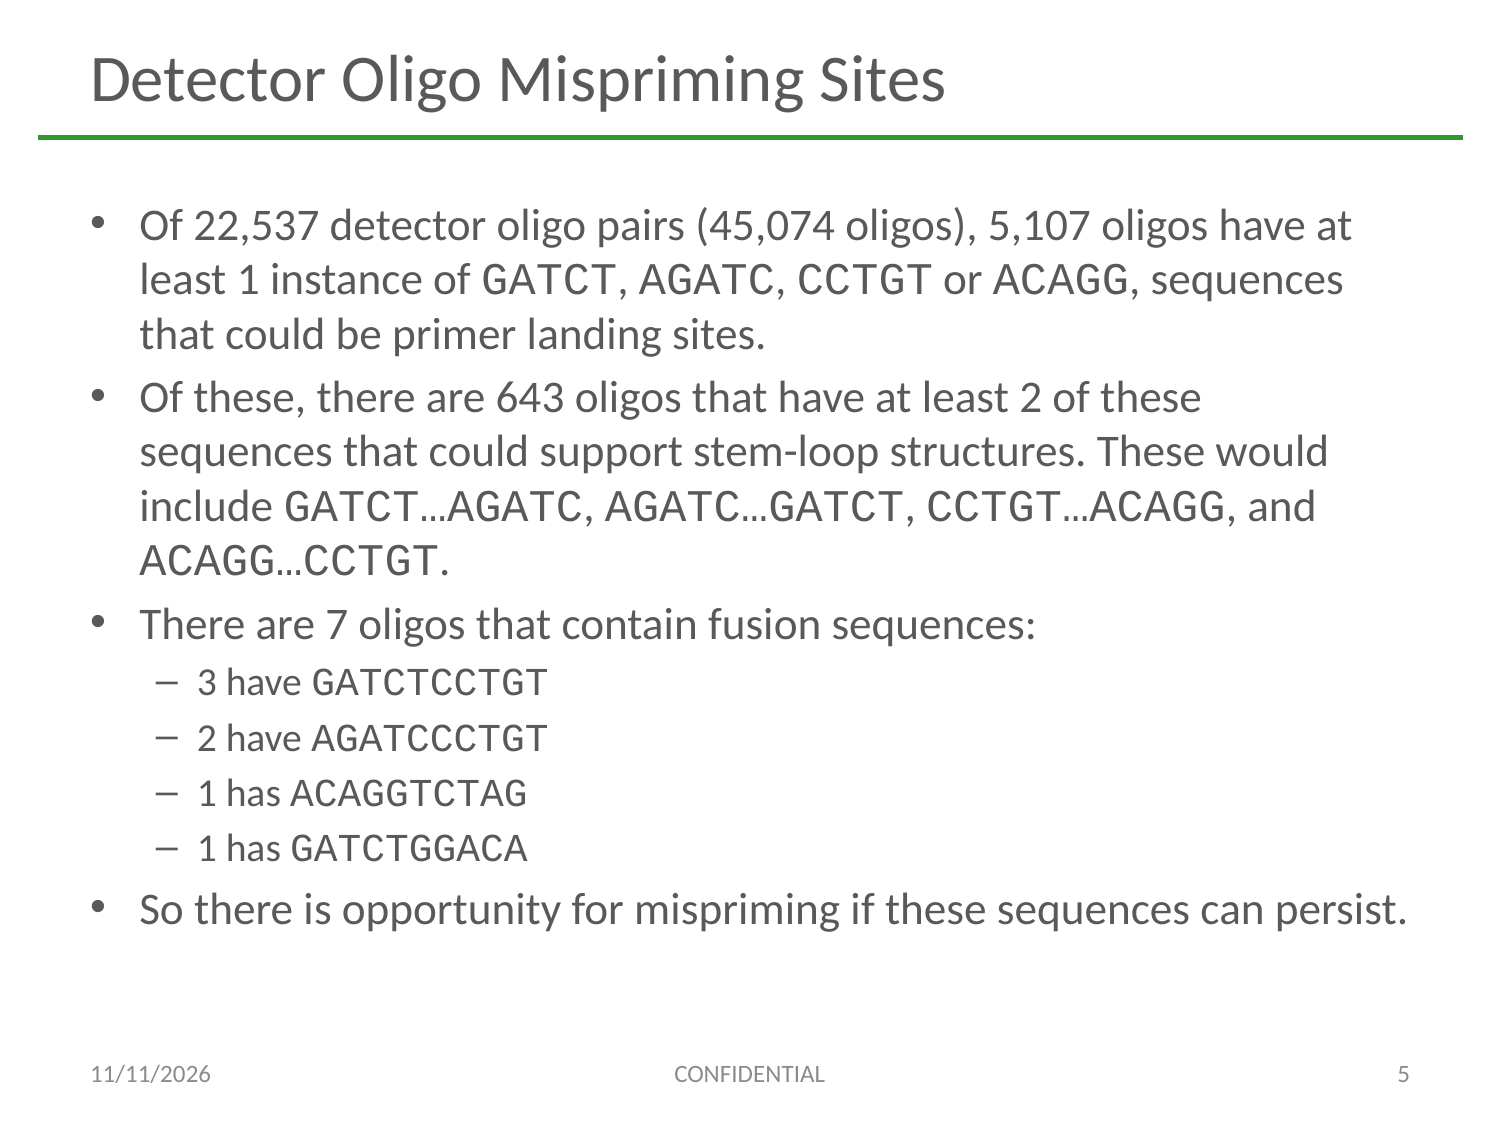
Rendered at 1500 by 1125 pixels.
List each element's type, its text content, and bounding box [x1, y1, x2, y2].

list Of 22,537 detector oligo pairs (45,074 oligos), 5,107 oligos have at least 1 instance of GATCT, AGATC, CCTGT or ACAGG, sequences that could be primer landing sites. Of these, there are 643 oligos that have at least 2 of these sequences that could support stem-loop structures. These would include GATCT…AGATC, AGATC…GATCT, CCTGT…ACAGG, and ACAGG…CCTGT. There are 7 oligos that contain fusion sequences: 3 have GATCTCCTGT 2 have AGATCCCTGT 1 has ACAGGTCTAG 1 has GATCTGGACA So there is opportunity for mispriming if these sequences can persist. [75, 187, 1425, 1000]
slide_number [75, 1042, 425, 1103]
slide_number 5 [1074, 1042, 1425, 1103]
title Detector Oligo Mispriming Sites [75, 12, 1425, 138]
footer CONFIDENTIAL [512, 1042, 988, 1103]
